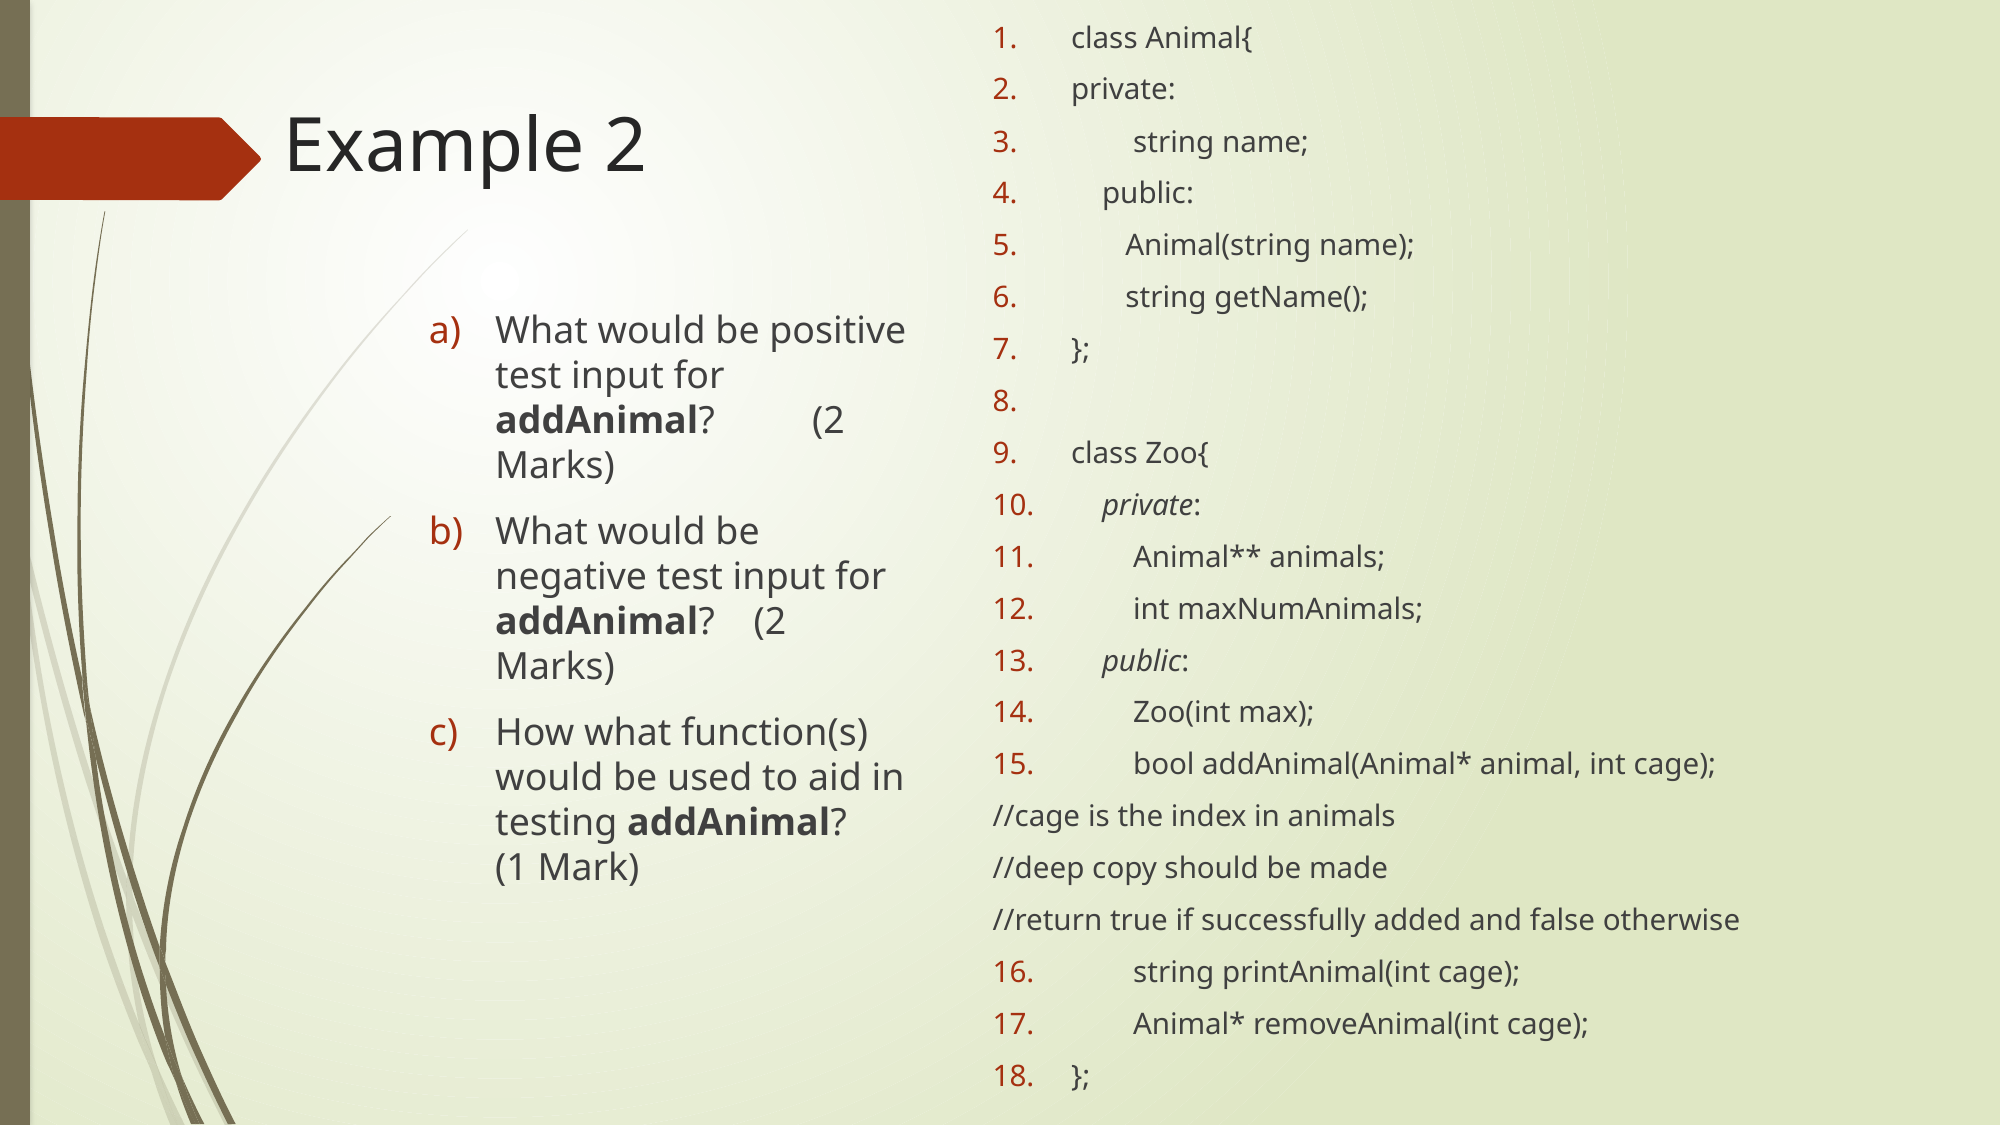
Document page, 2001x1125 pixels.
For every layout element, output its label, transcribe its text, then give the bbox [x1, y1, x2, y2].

list What would be positive test input for addAnimal? (2 Marks) What would be negative test input for addAnimal? (2 Marks) How what function(s) would be used to aid in testing addAnimal? (1 Mark) [413, 298, 931, 1013]
title Example 2 [269, 89, 977, 300]
list class Animal{ private: string name; public: Animal(string name); string getName(); }; class Zoo{ private: Animal** animals; int maxNumAnimals; public: Zoo(int max); bool addAnimal(Animal* animal, int cage); //cage is the index in animals //deep copy should be made //return true if successfully added and false otherwise string printAnimal(int cage); Animal* removeAnimal(int cage); }; [977, 11, 1962, 1103]
